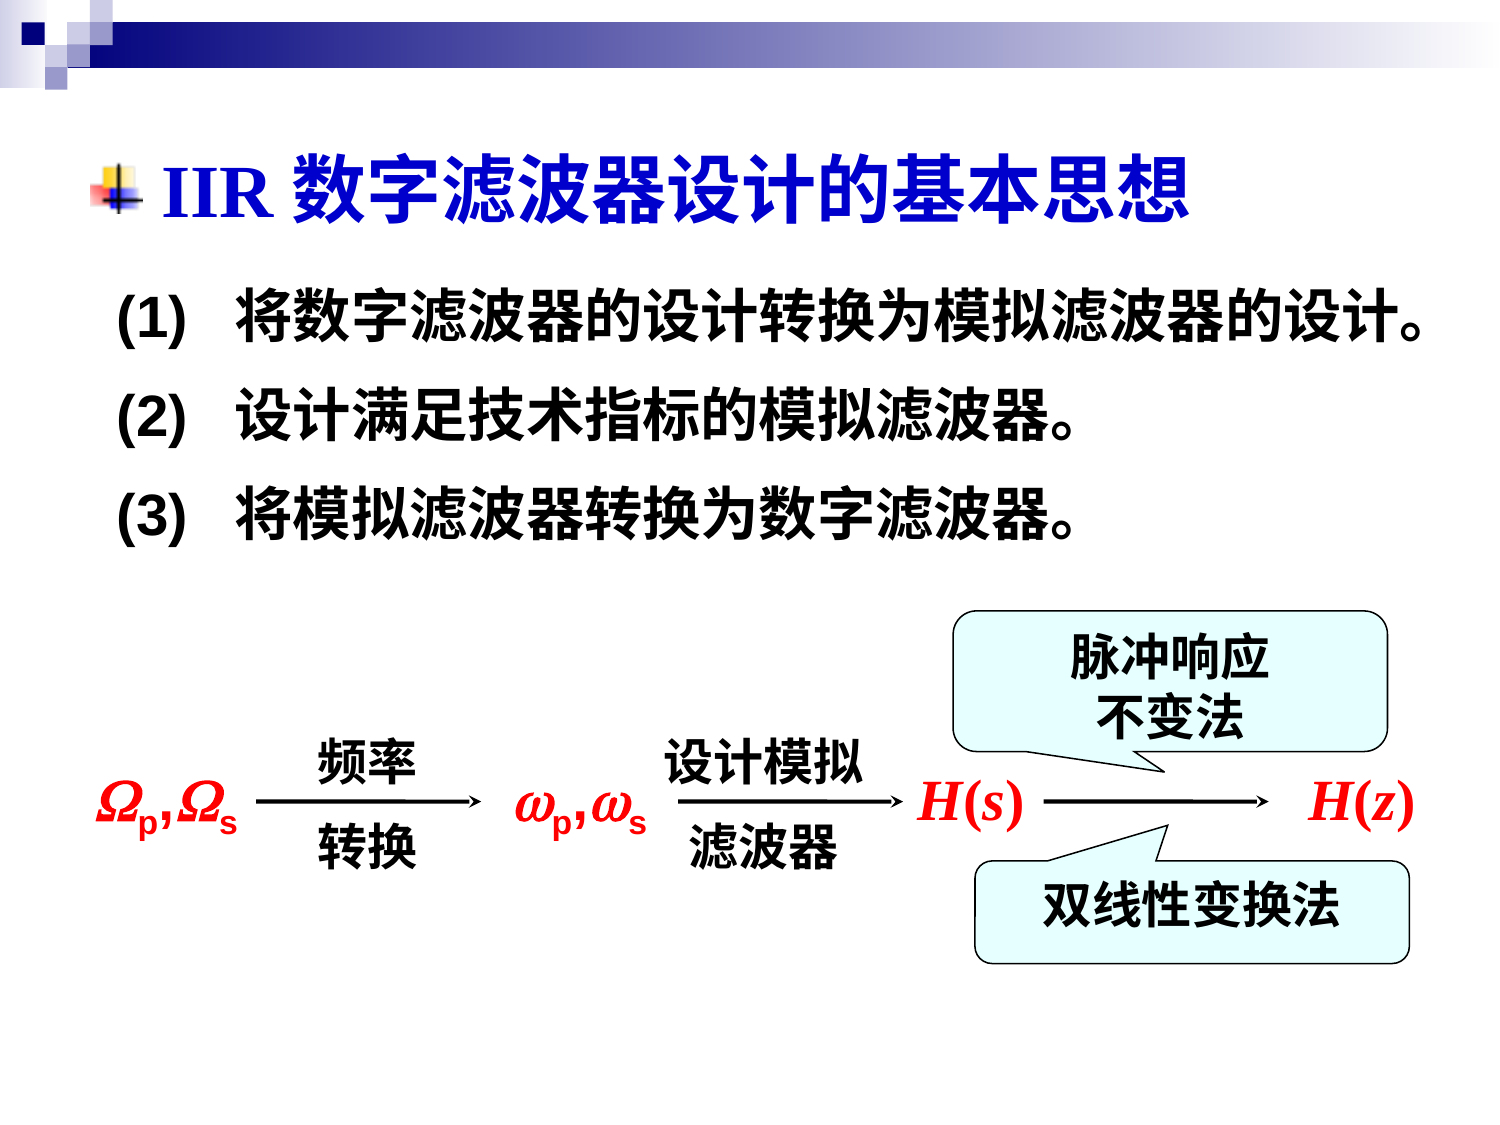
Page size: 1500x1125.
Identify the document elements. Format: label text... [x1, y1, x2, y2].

text_box 设计模拟 滤波器 [628, 723, 900, 884]
text_box (1) 将数字滤波器的设计转换为模拟滤波器的设计。 (2) 设计满足技术指标的模拟滤波器。 (3) 将模拟滤波器转换为数字滤波器。 [102, 271, 1467, 555]
text_box wp,ws [496, 754, 628, 850]
text_box H(s) [903, 754, 1048, 840]
text_box [1256, 795, 1269, 808]
text_box 脉冲响应 不变法 [953, 610, 1388, 773]
picture [90, 161, 143, 214]
text_box 频率 转换 [281, 723, 454, 884]
text_box 双线性变换法 [974, 825, 1410, 964]
text_box H(z) [1293, 754, 1438, 840]
title IIR数字滤波器设计的基本思想 [75, 75, 1425, 300]
text_box [468, 795, 482, 808]
text_box Wp,Ws [78, 754, 272, 850]
